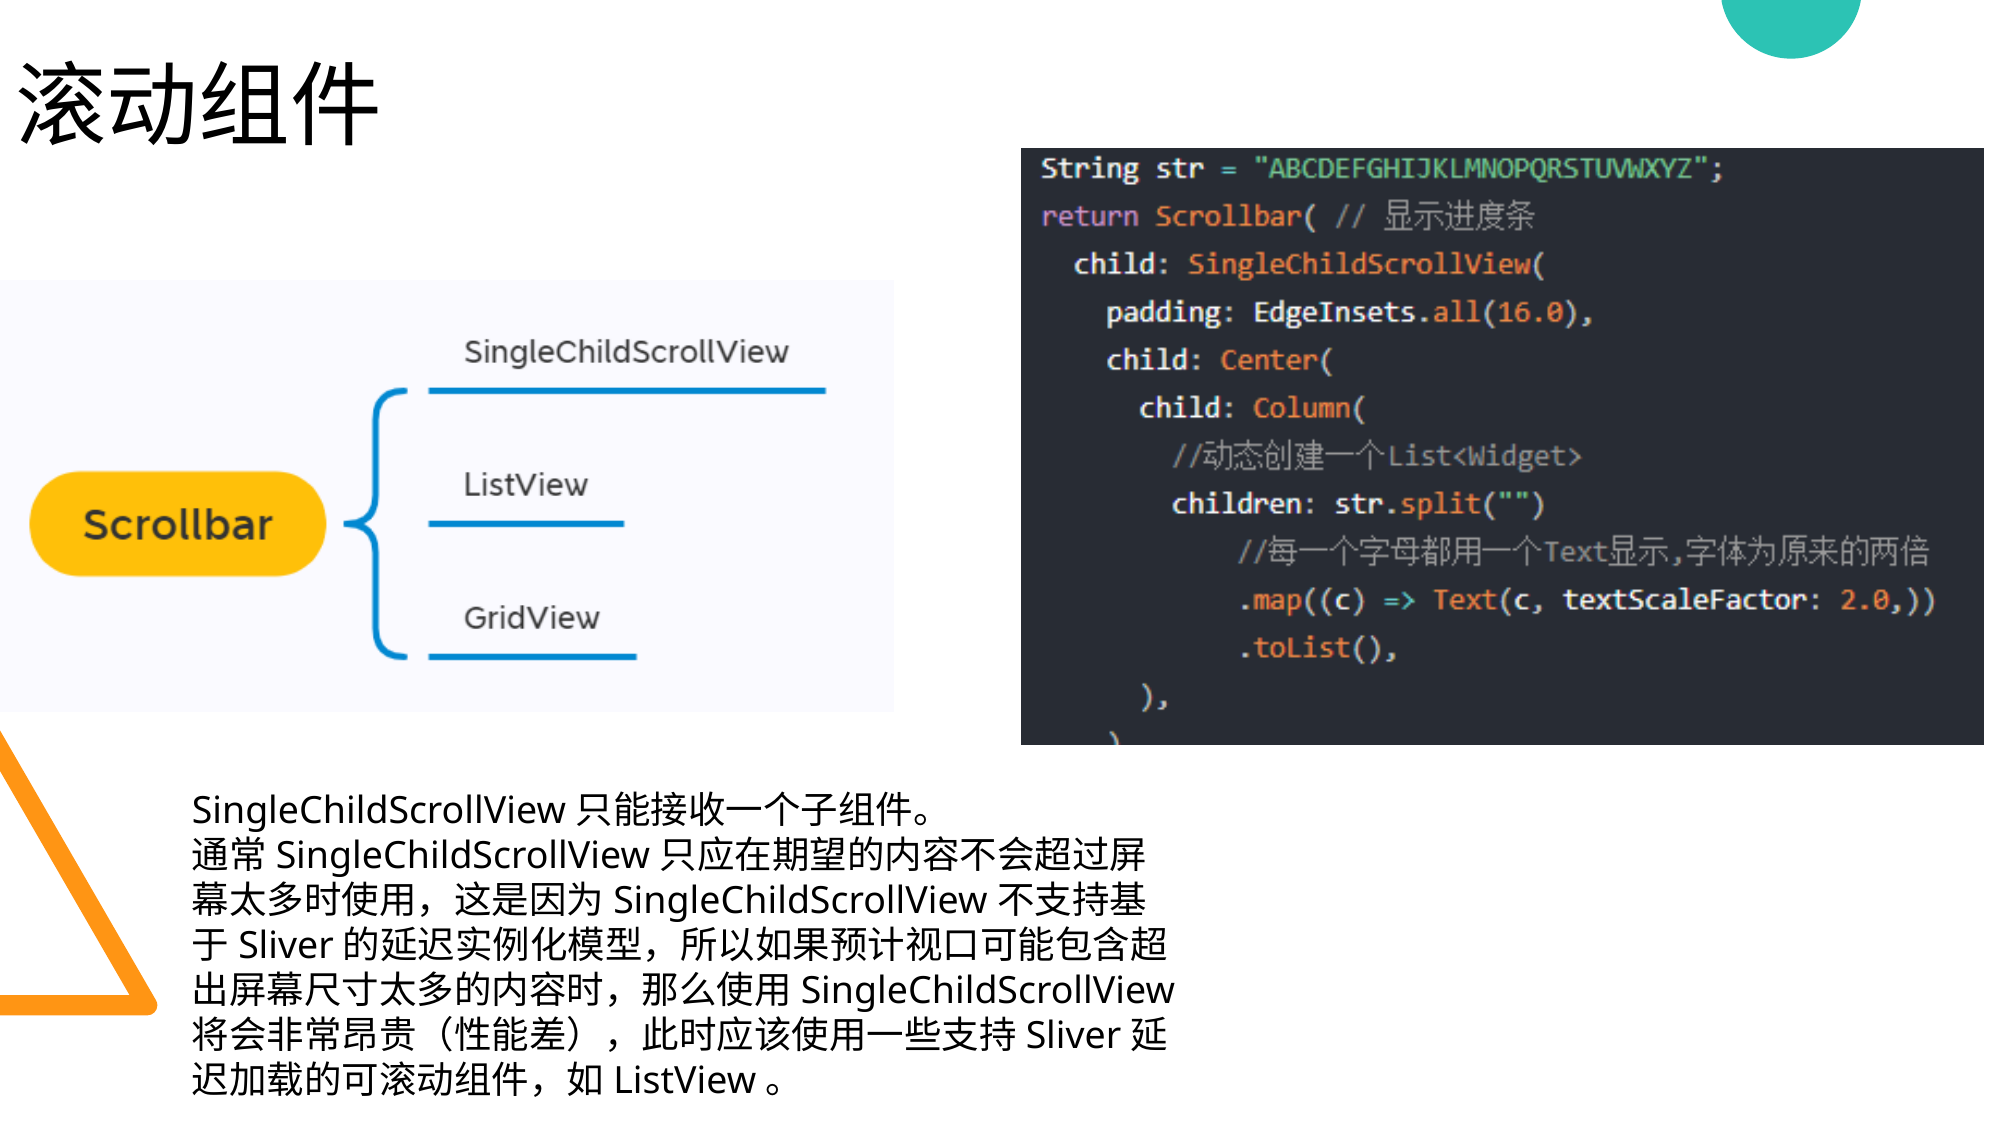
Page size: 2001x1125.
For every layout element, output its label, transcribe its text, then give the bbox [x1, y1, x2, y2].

picture [1021, 148, 1984, 745]
text_box SingleChildScrollView只能接收一个子组件。 通常SingleChildScrollView只应在期望的内容不会超过屏幕太多时使用，这是因为SingleChildScrollView不支持基于Sliver的延迟实例化模型，所以如果预计视口可能包含超出屏幕尺寸太多的内容时，那么使用SingleChildScrollView将会非常昂贵（性能差），此时应该使用一些支持Sliver延迟加载的可滚动组件，如ListView。 [177, 778, 1198, 1109]
title 滚动组件 [0, 0, 1725, 218]
picture [0, 280, 894, 712]
